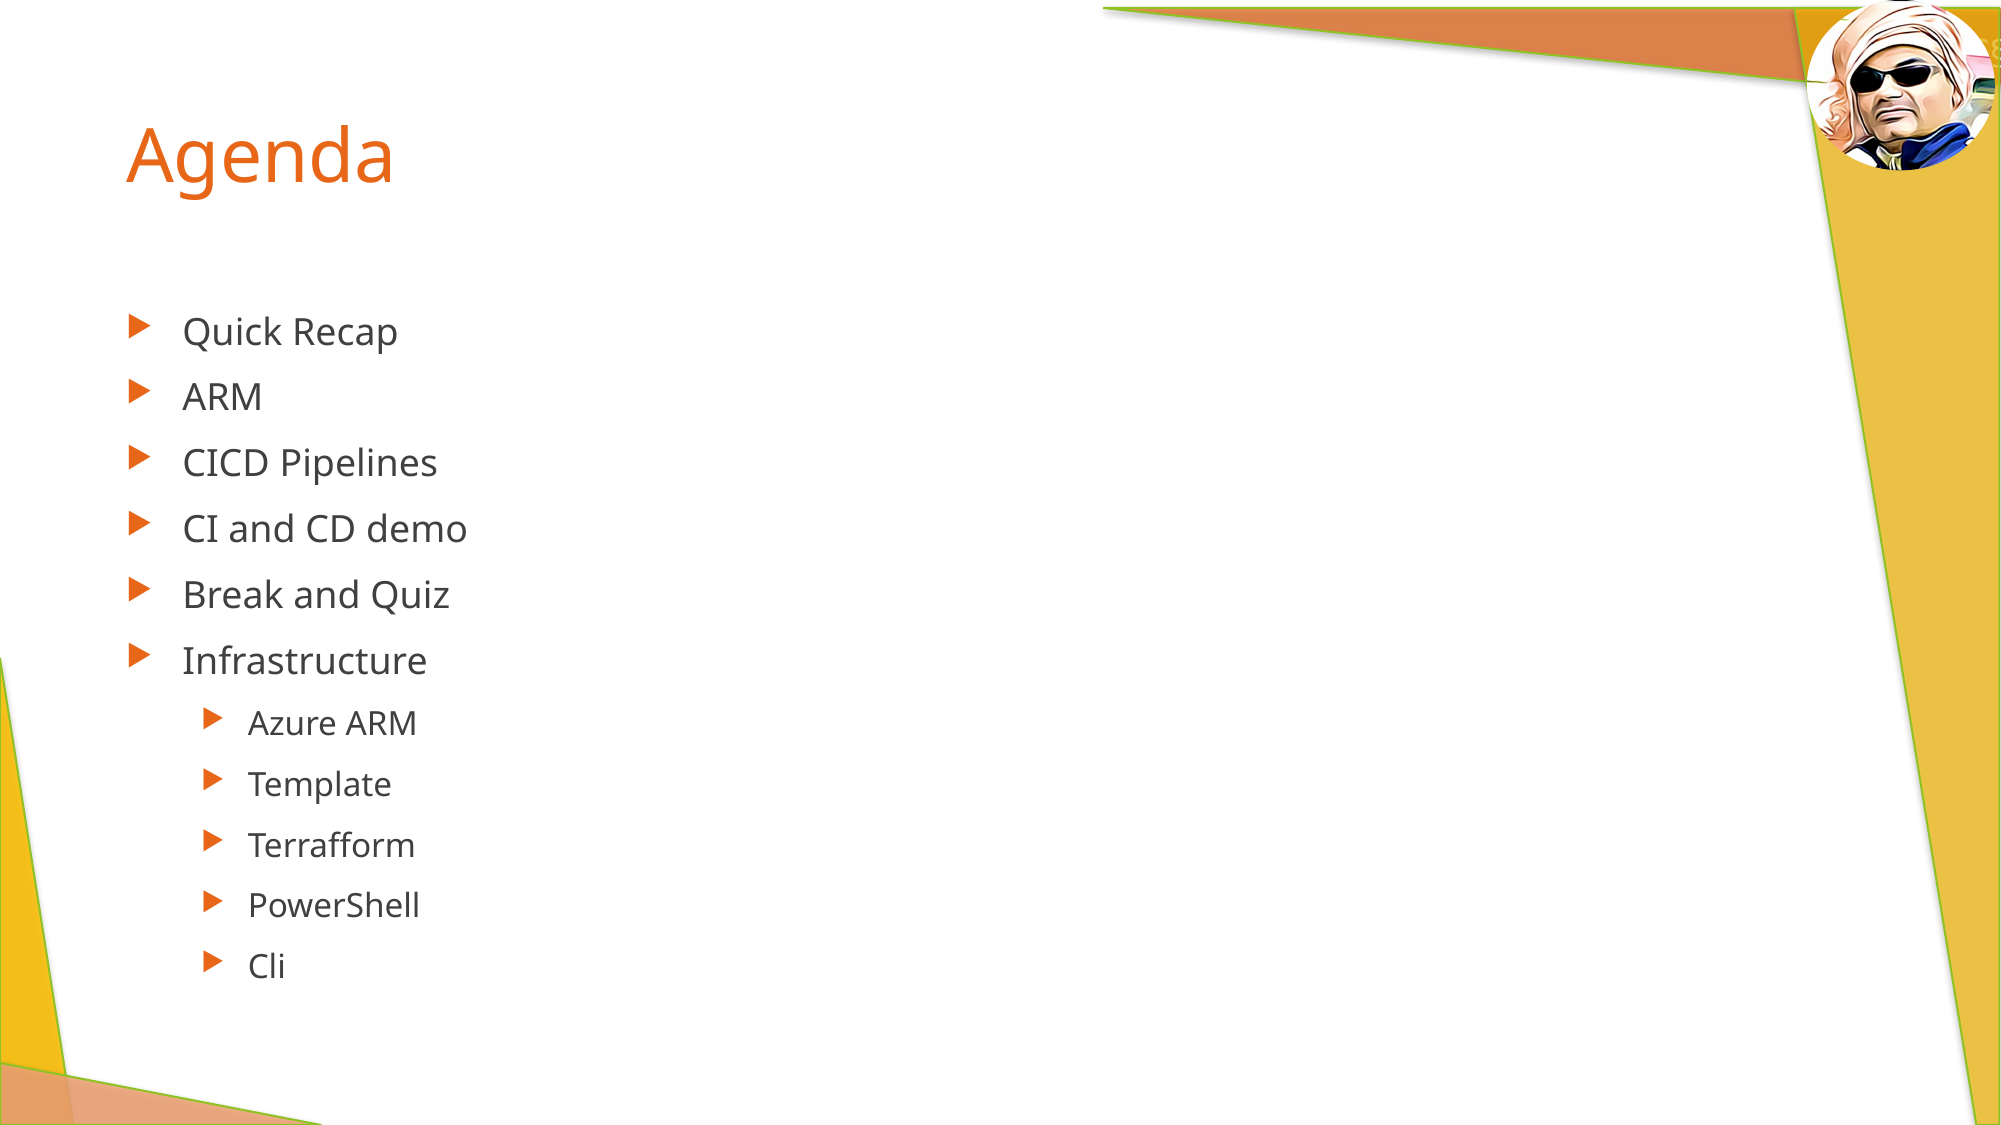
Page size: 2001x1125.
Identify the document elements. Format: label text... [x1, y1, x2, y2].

picture [1806, 0, 1995, 171]
title Agenda [111, 99, 1722, 299]
list Quick Recap ARM CICD Pipelines CI and CD demo Break and Quiz Infrastructure Azure ARM Template Terrafform PowerShell Cli [111, 299, 1840, 1060]
